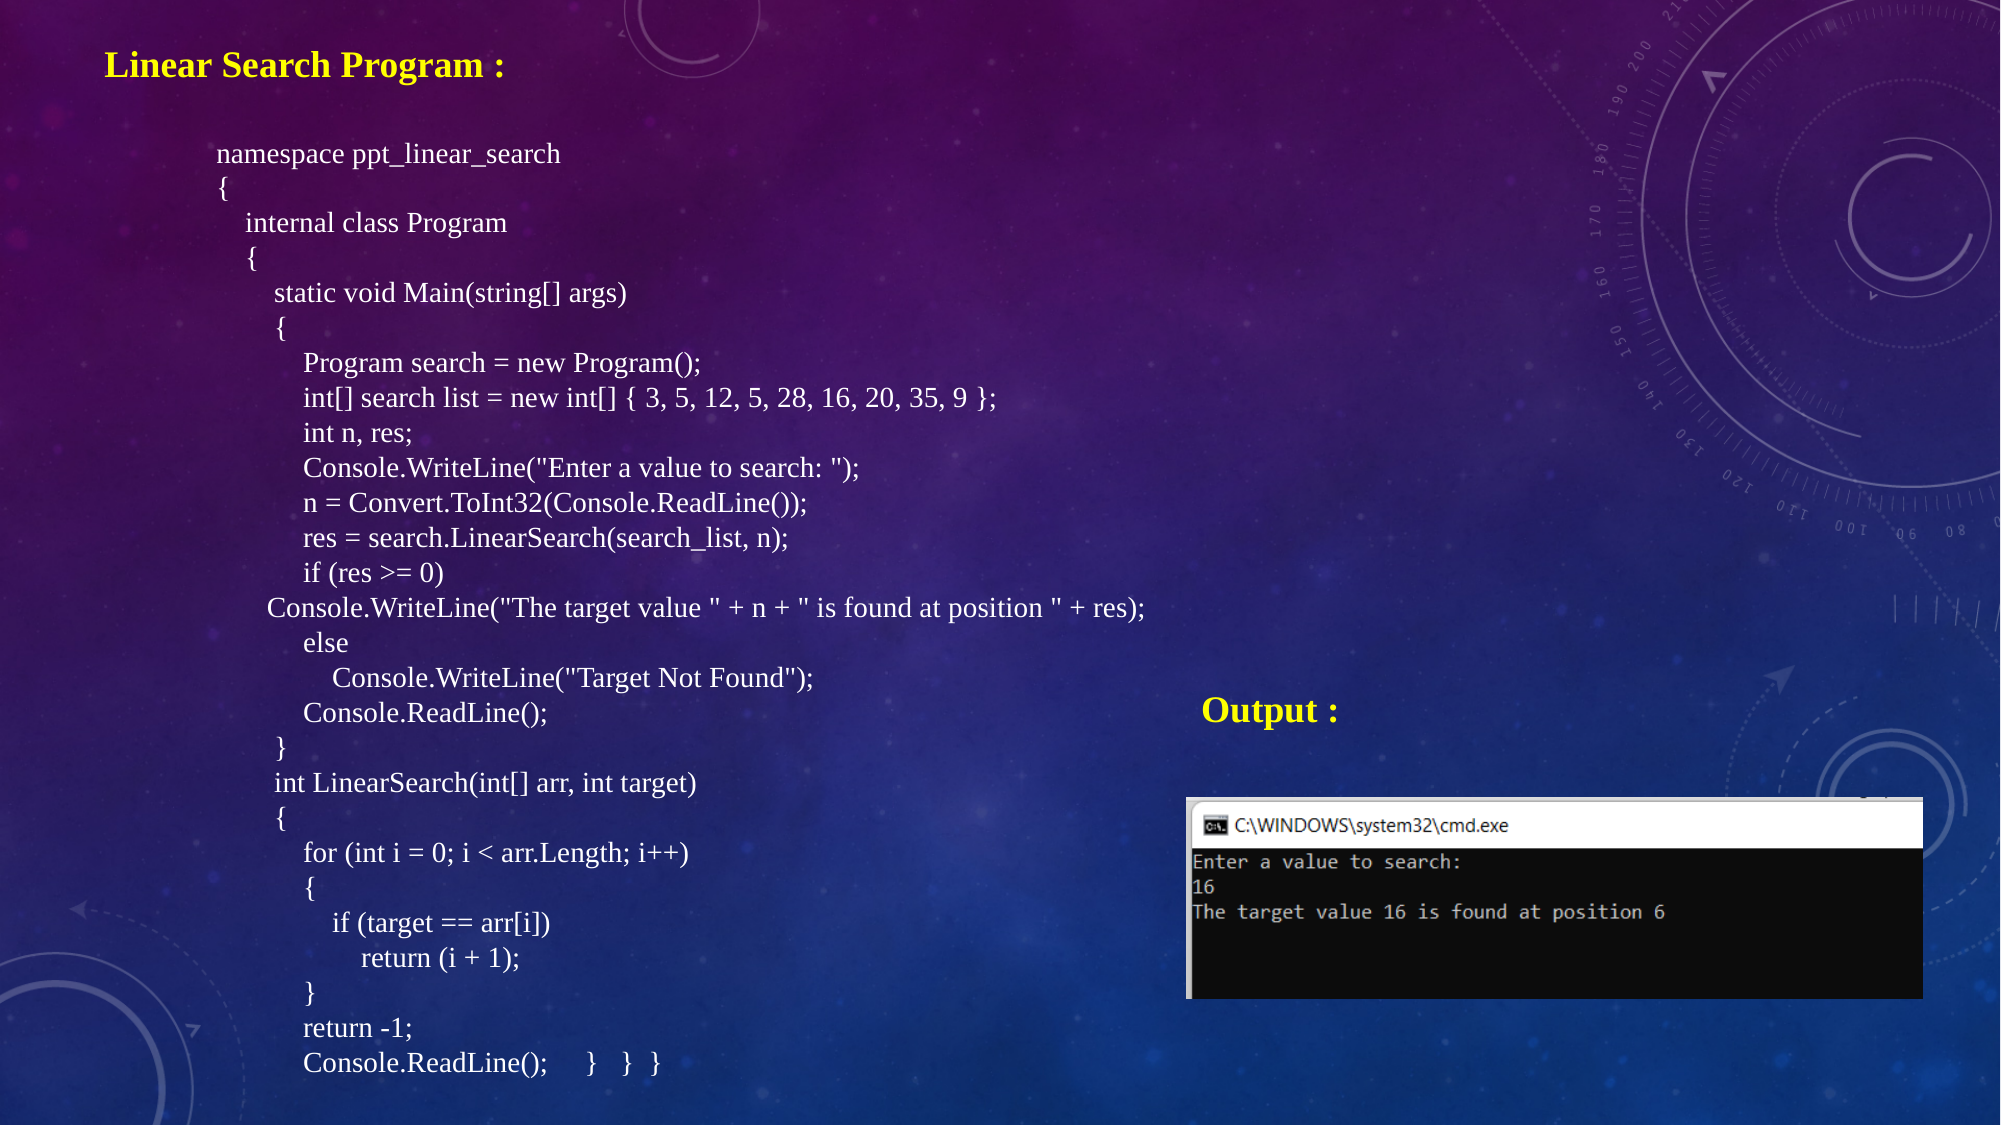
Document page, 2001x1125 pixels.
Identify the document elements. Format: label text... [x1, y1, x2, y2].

picture [0, 0, 2001, 1125]
text_box Linear Search Program : [89, 32, 593, 93]
text_box namespace ppt_linear_search { internal class Program { static void Main(string[] args) { Program search = new Program(); int[] search list = new int[] { 3, 5, 12, 5, 28, 16, 20, 35, 9 }; int n, res; Console.WriteLine("Enter a value to search: "); n = Convert.ToInt32(Console.ReadLine()); res = search.LinearSearch(search_list, n); if (res >= 0) Console.WriteLine("The target value " + n + " is found at position " + res); else Console.WriteLine("Target Not Found"); Console.ReadLine(); } int LinearSearch(int[] arr, int target) { for (int i = 0; i < arr.Length; i++) { if (target == arr[i]) return (i + 1); } return -1; Console.ReadLine(); } } } [201, 126, 1203, 1121]
text_box Output : [1186, 677, 1690, 738]
